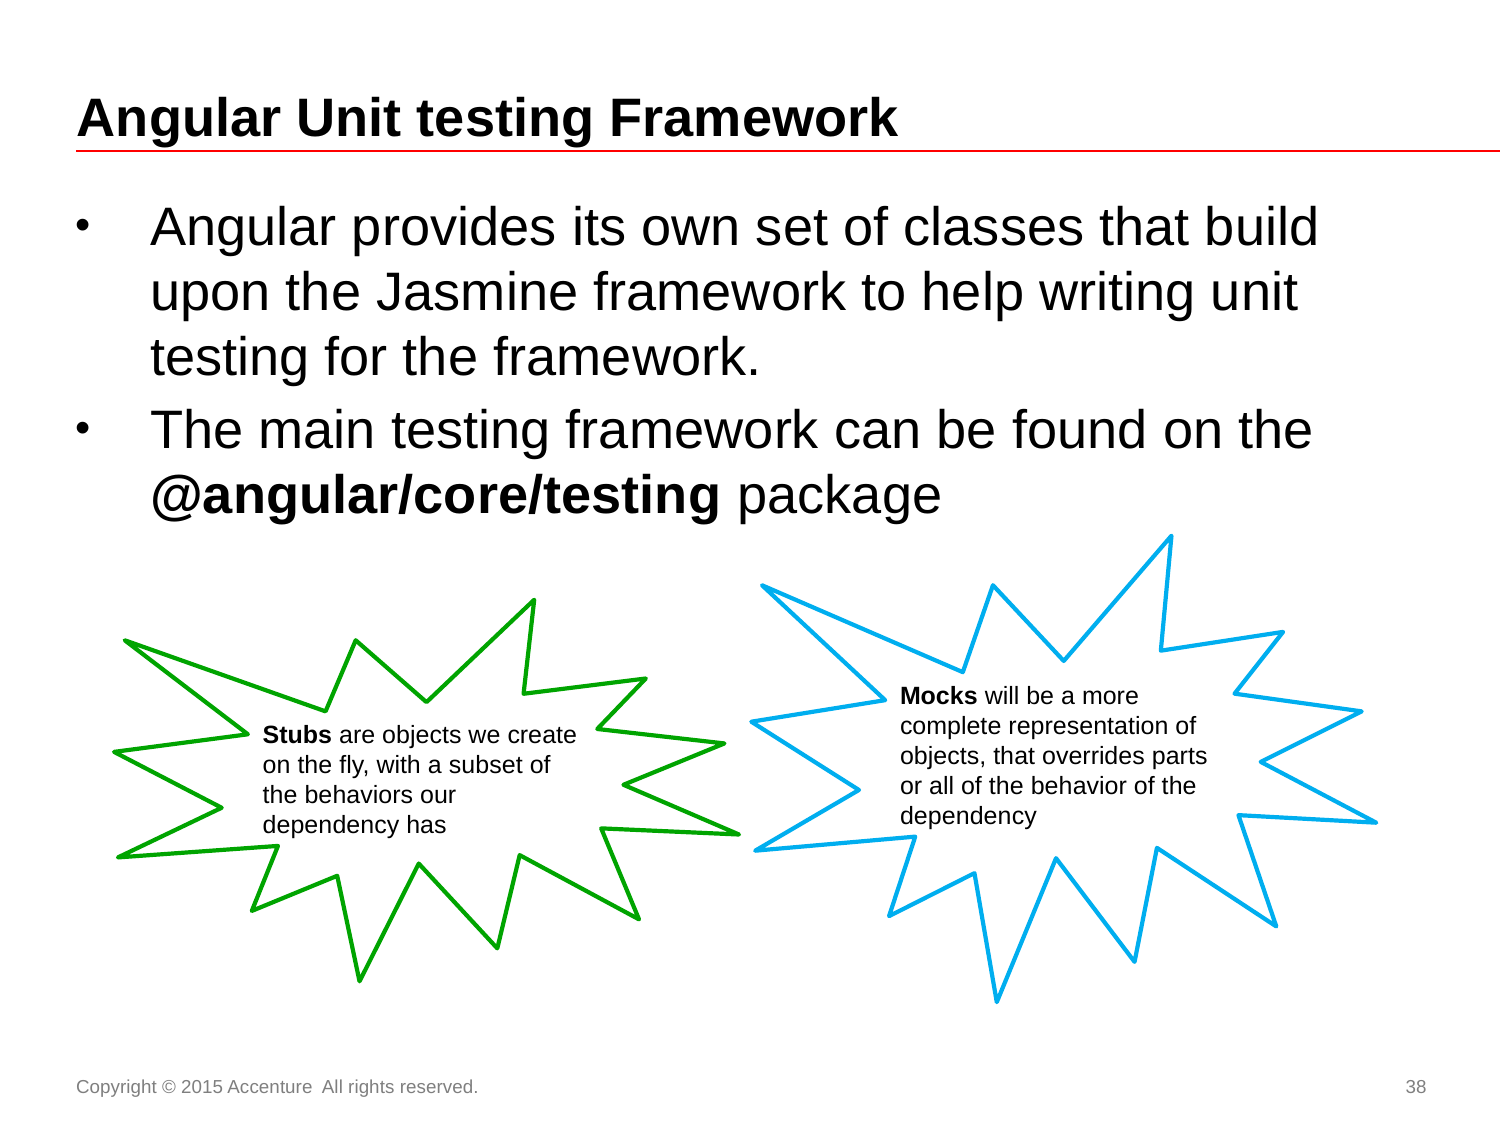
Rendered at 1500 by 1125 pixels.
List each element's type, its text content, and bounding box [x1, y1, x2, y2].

title Angular Unit testing Framework [76, 18, 1426, 148]
text_box Stubs are objects we create on the fly, with a subset of the behaviors our dependency has [111, 597, 742, 984]
text_box Mocks will be a more complete representation of objects, that overrides parts or all of the behavior of the dependency [749, 533, 1379, 1005]
list Angular provides its own set of classes that build upon the Jasmine framework to help writing unit testing for the framework. The main testing framework can be found on the @angular/core/testing package [75, 191, 1425, 999]
